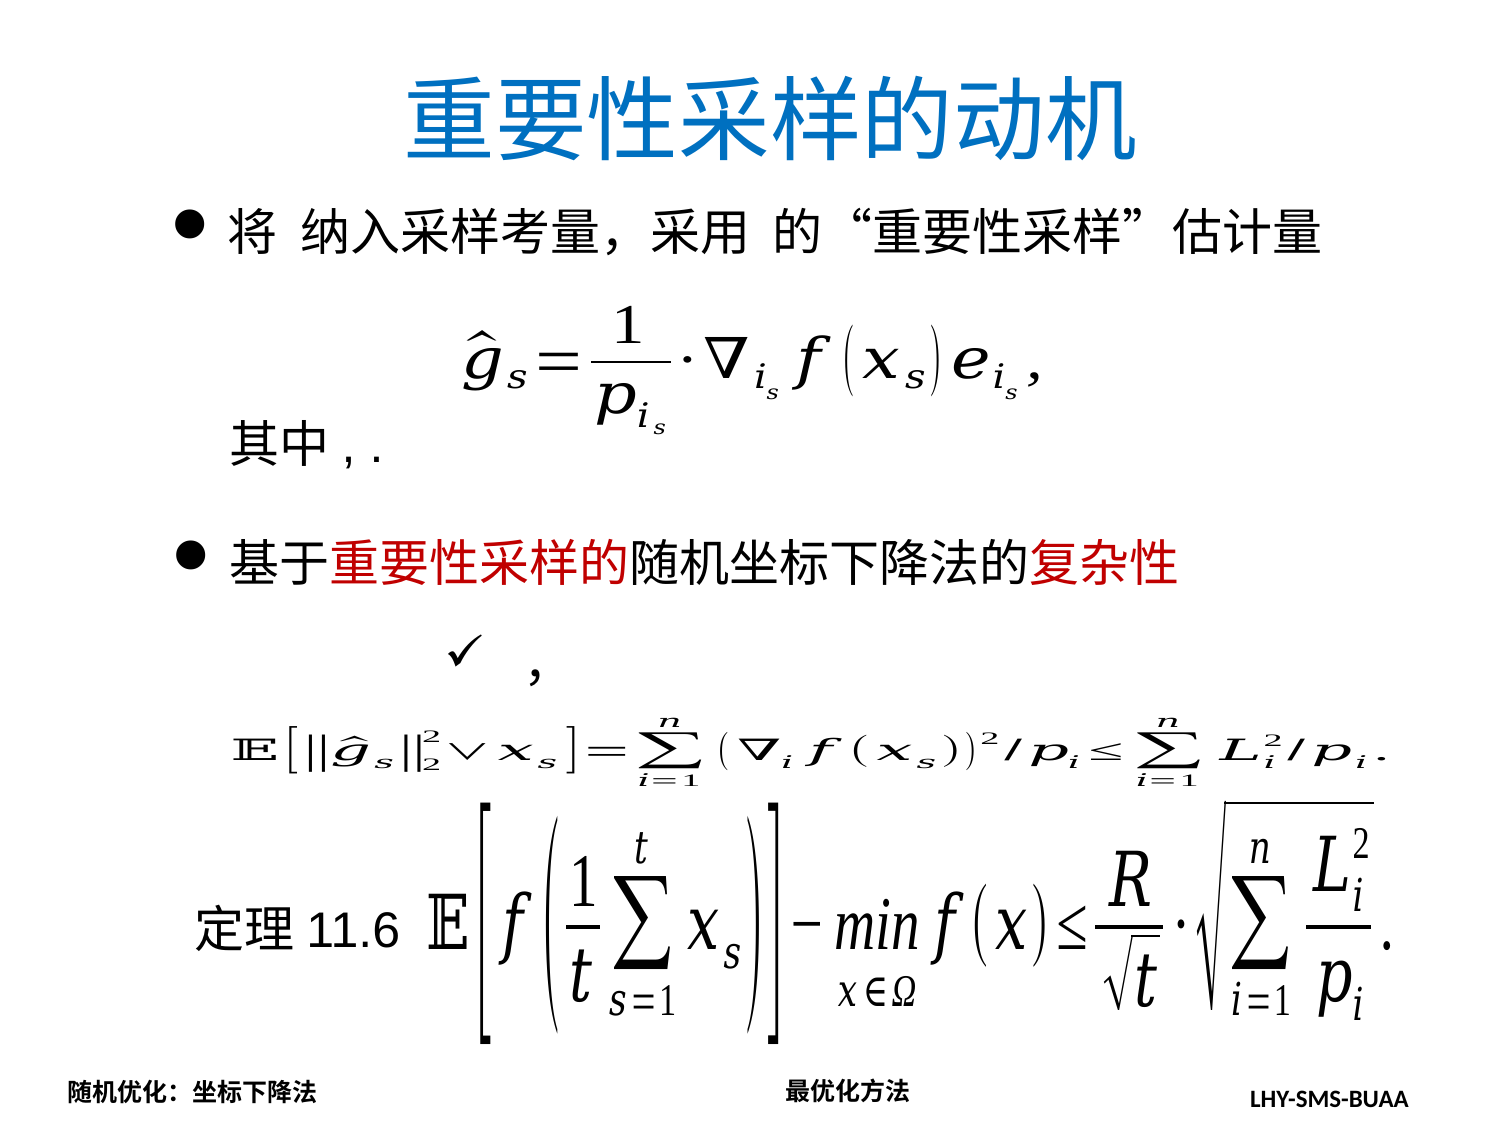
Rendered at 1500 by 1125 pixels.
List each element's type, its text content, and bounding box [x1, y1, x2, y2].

text_box 重要性采样的动机 [79, 54, 1462, 179]
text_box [214, 293, 1045, 482]
text_box 基于重要性采样的随机坐标下降法的复杂性 [158, 524, 1270, 599]
